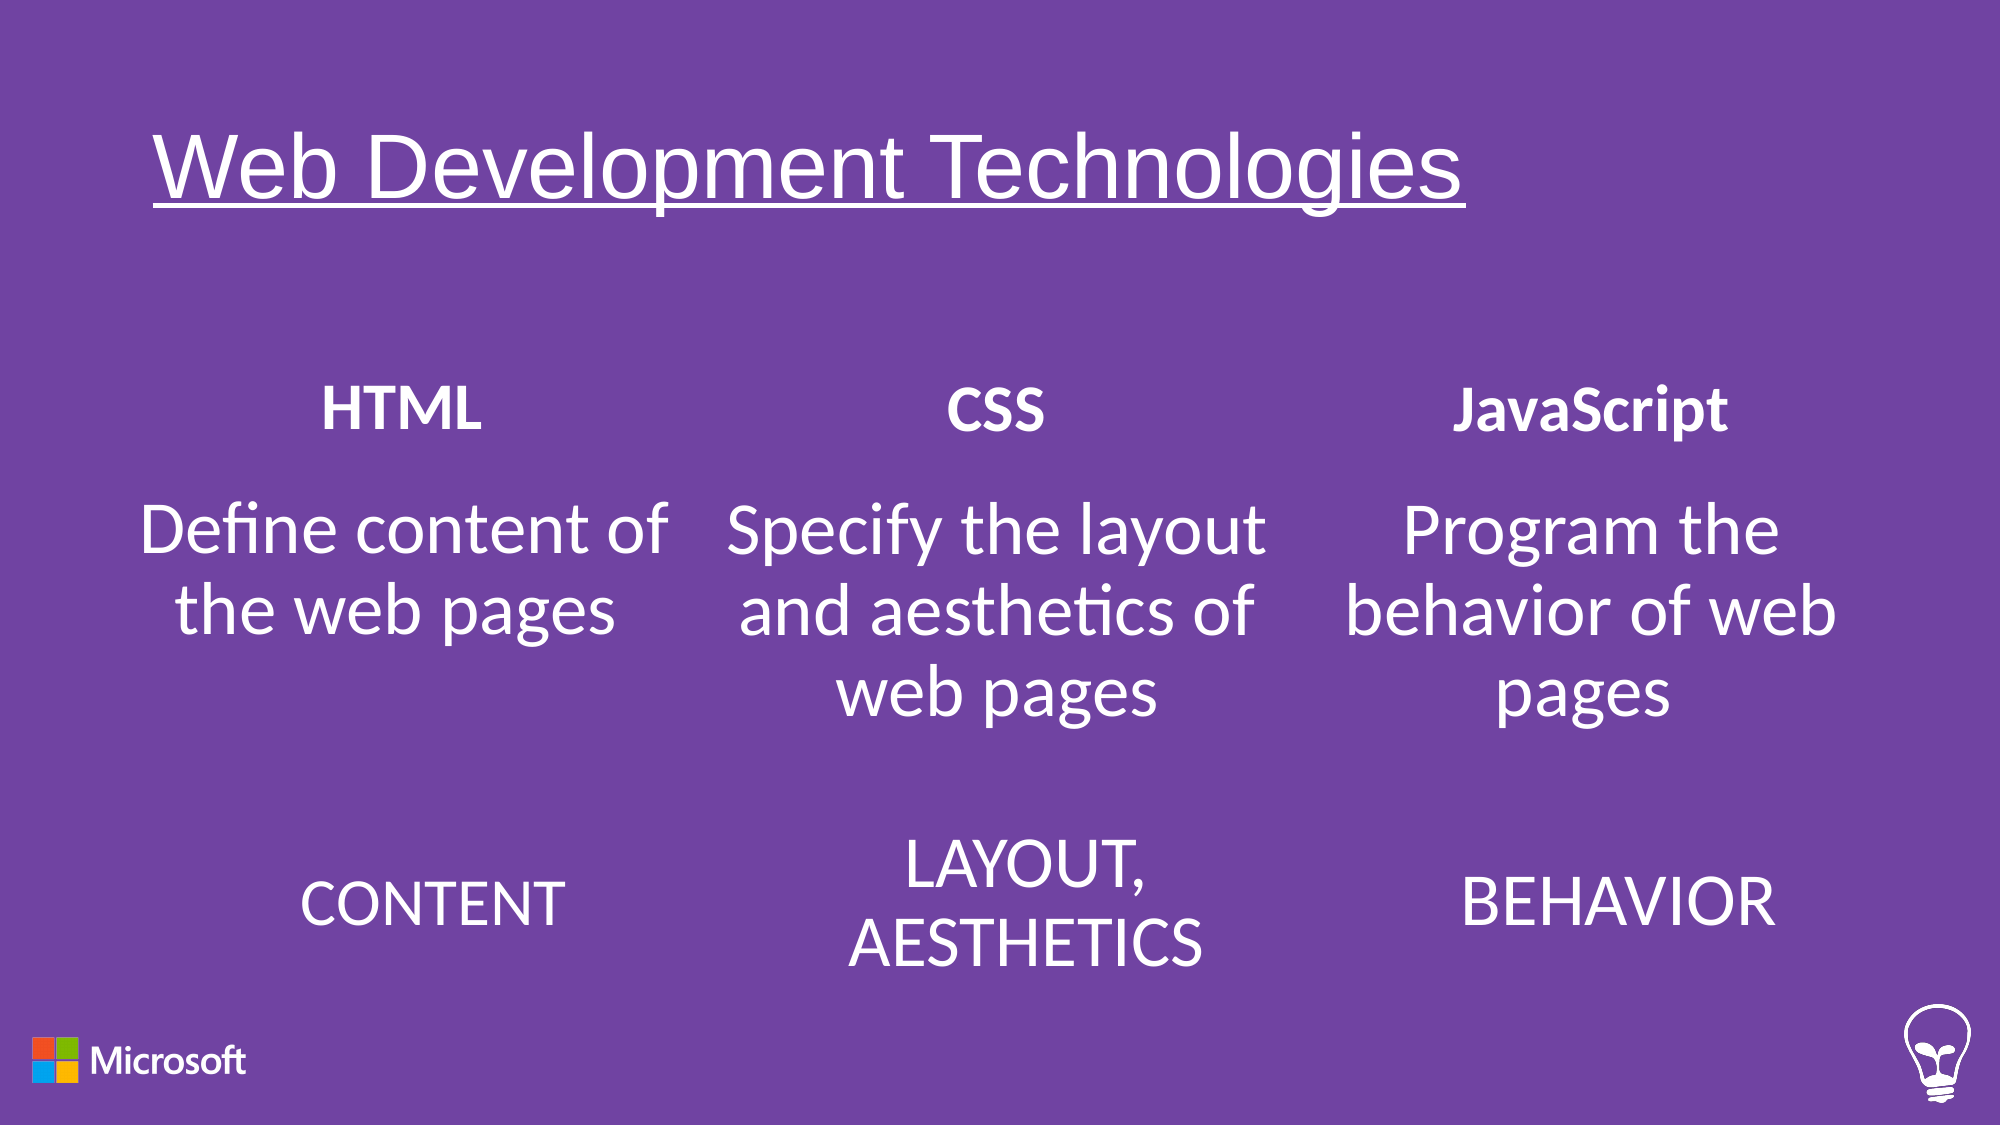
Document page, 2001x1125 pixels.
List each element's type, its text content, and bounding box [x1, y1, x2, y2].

list JavaScript [1295, 318, 1889, 454]
list LAYOUT, AESTHETICS [730, 816, 1323, 991]
list BEHAVIOR [1322, 853, 1916, 954]
list HTML [105, 316, 699, 452]
list Define content of the web pages [108, 480, 701, 785]
picture [1904, 1004, 1971, 1103]
list CSS [700, 318, 1294, 454]
picture [3, 1010, 275, 1110]
list CONTENT [137, 859, 731, 948]
list Program the behavior of web pages [1295, 482, 1889, 786]
list Specify the layout and aesthetics of web pages [700, 482, 1294, 786]
title Web Development Technologies [137, 59, 1863, 278]
